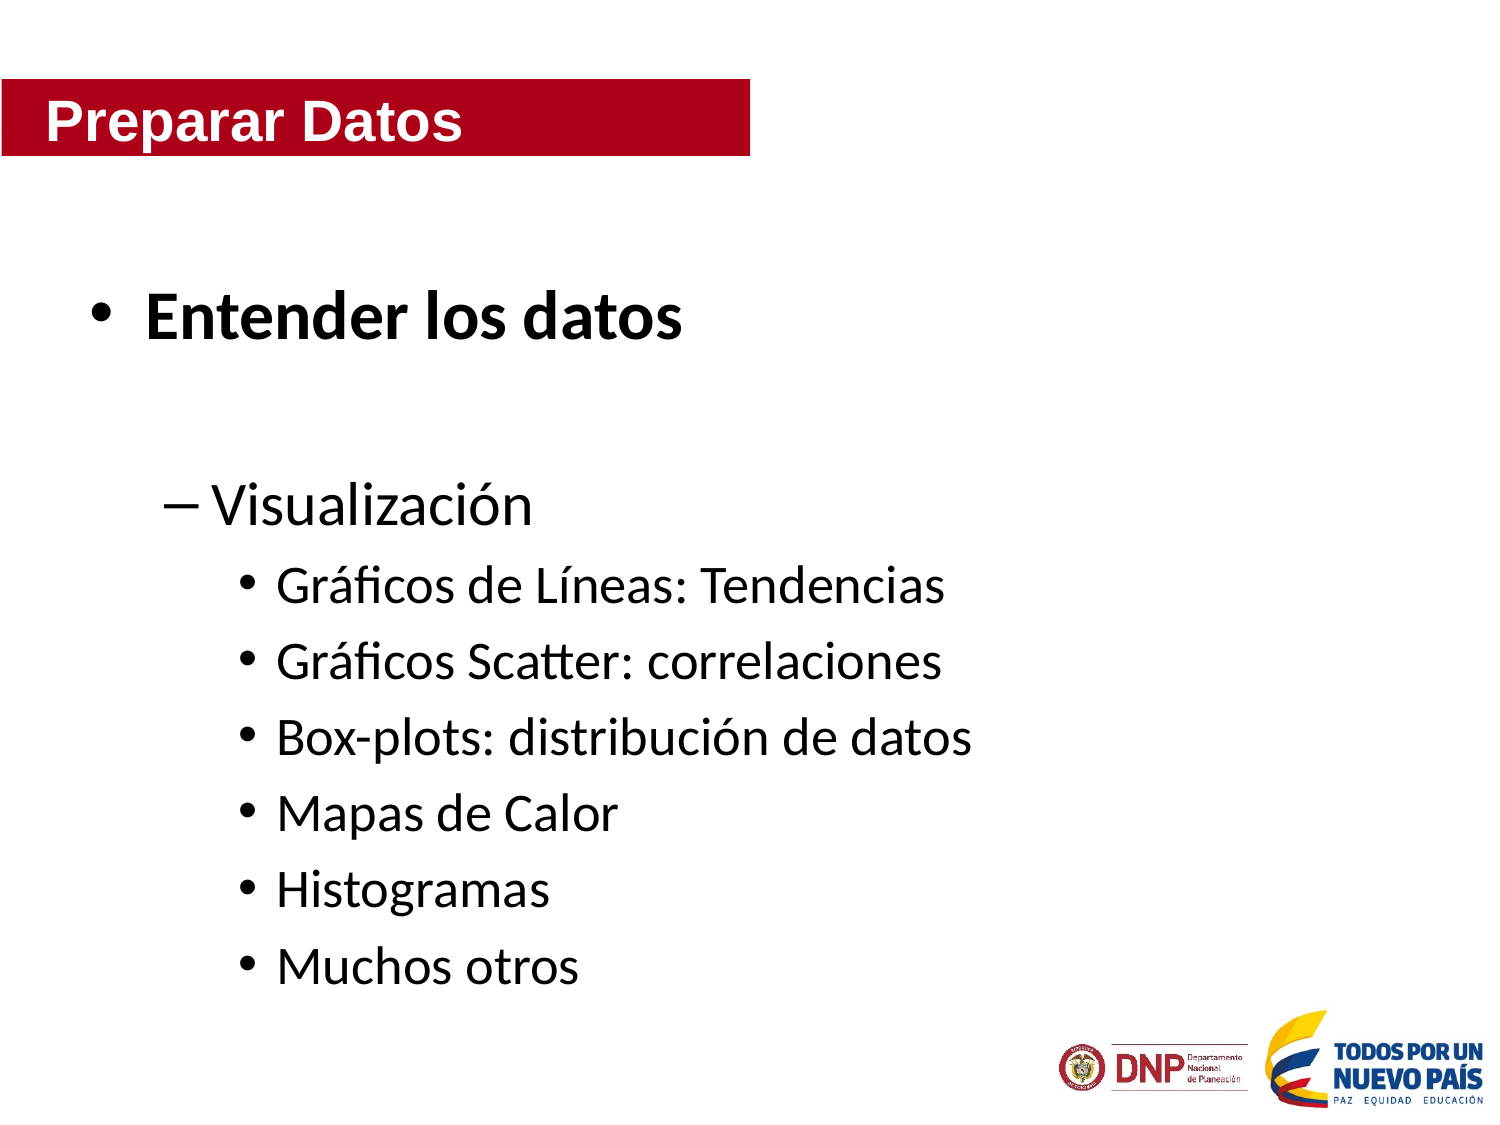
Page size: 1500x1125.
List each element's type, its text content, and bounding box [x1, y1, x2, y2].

list Entender los datos Visualización Gráficos de Líneas: Tendencias Gráficos Scatter: correlaciones Box-plots: distribución de datos Mapas de Calor Histogramas Muchos otros [75, 262, 1425, 1005]
picture [1059, 999, 1495, 1124]
picture [1, 79, 751, 156]
